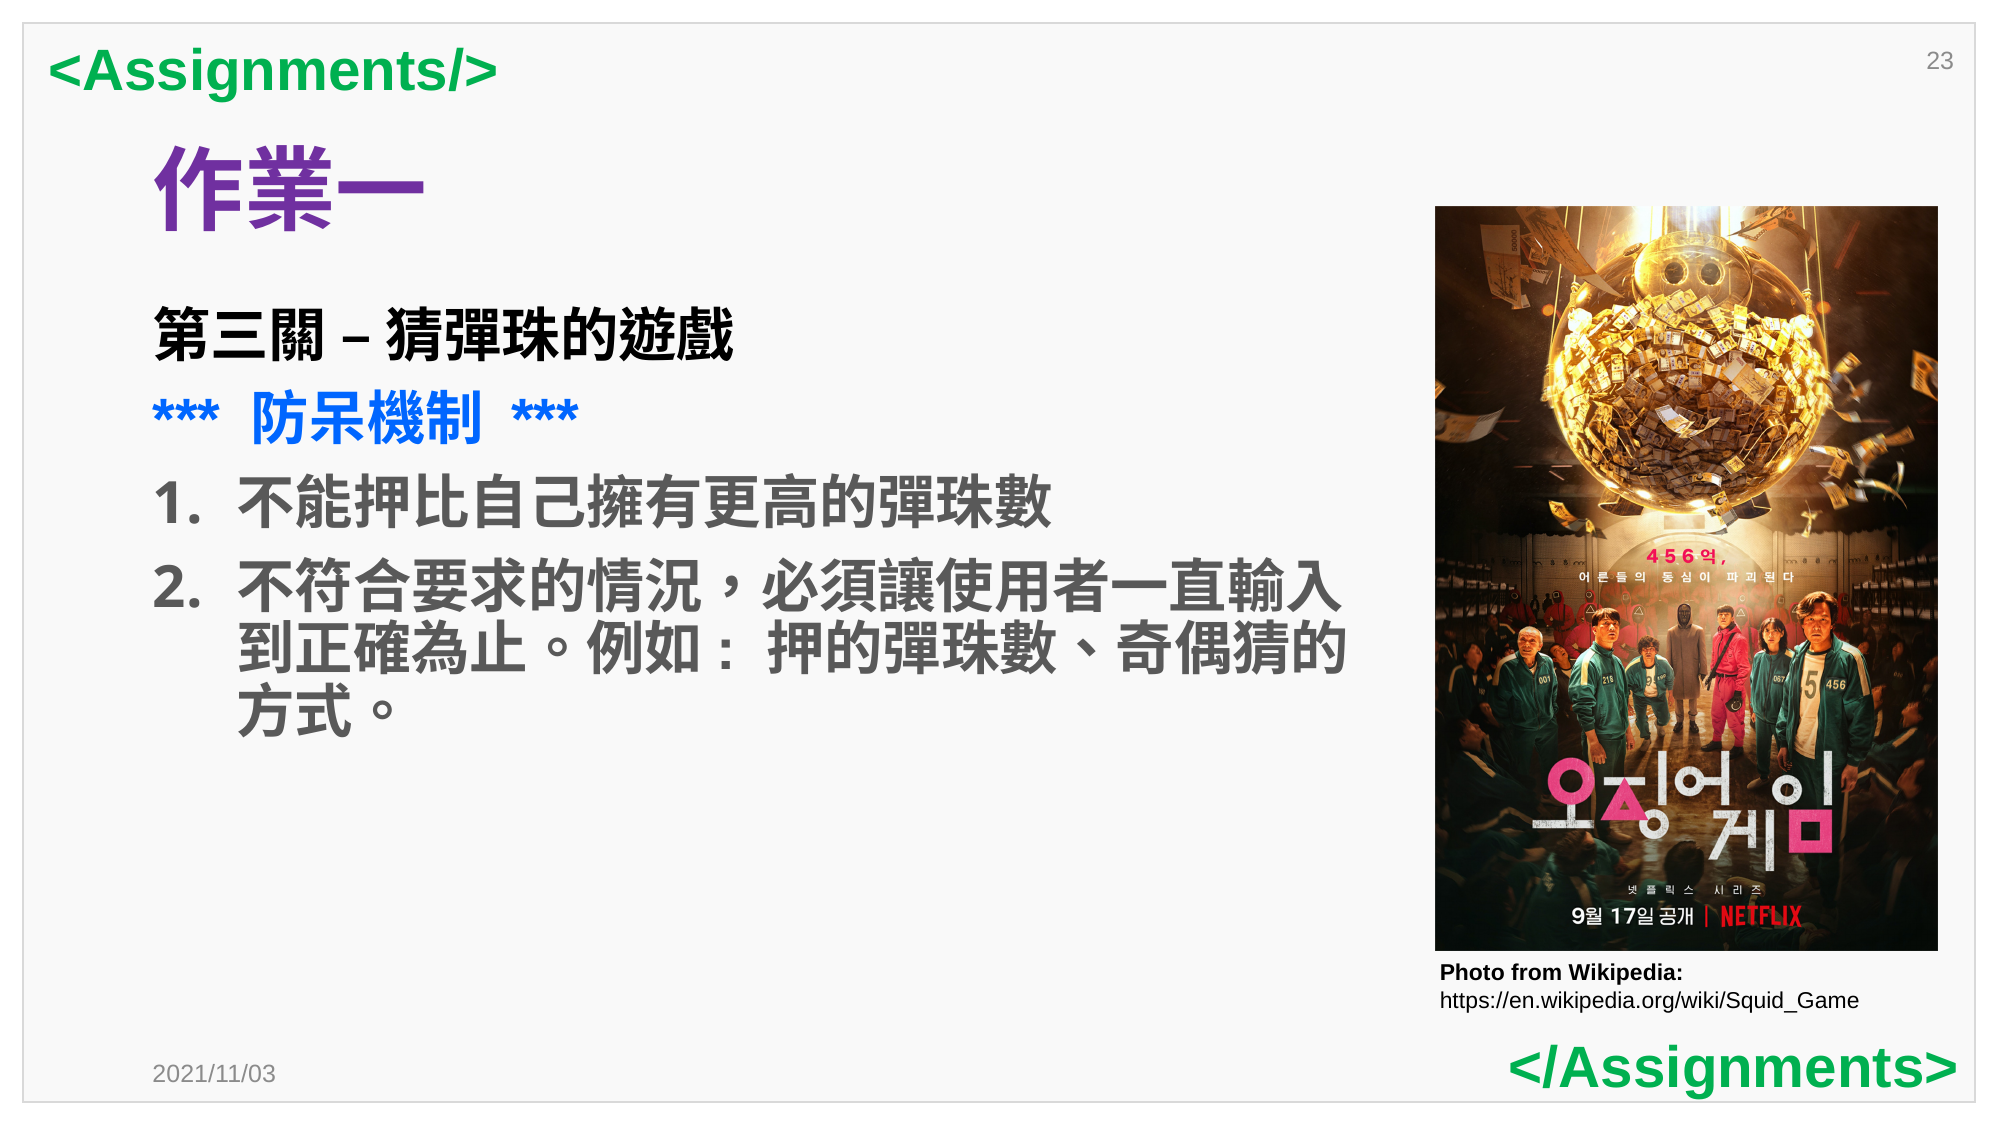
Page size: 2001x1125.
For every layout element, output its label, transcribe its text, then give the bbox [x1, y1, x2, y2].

text_box Photo from Wikipedia: https://en.wikipedia.org/wiki/Squid_Game [1424, 950, 1880, 1021]
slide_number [137, 1042, 297, 1103]
slide_number 23 [1906, 29, 1970, 90]
list 第三關 – 猜彈珠的遊戲 *** 防呆機制 *** 不能押比自己擁有更高的彈珠數 不符合要求的情況，必須讓使用者一直輸入到正確為止。例如: 押的彈珠數、奇偶猜的方式。 [137, 298, 1374, 986]
text_box <Assignments/> [33, 24, 514, 110]
text_box </Assignments> [1493, 1021, 1974, 1106]
picture [1435, 206, 1938, 951]
title 作業一 [137, 110, 1749, 278]
